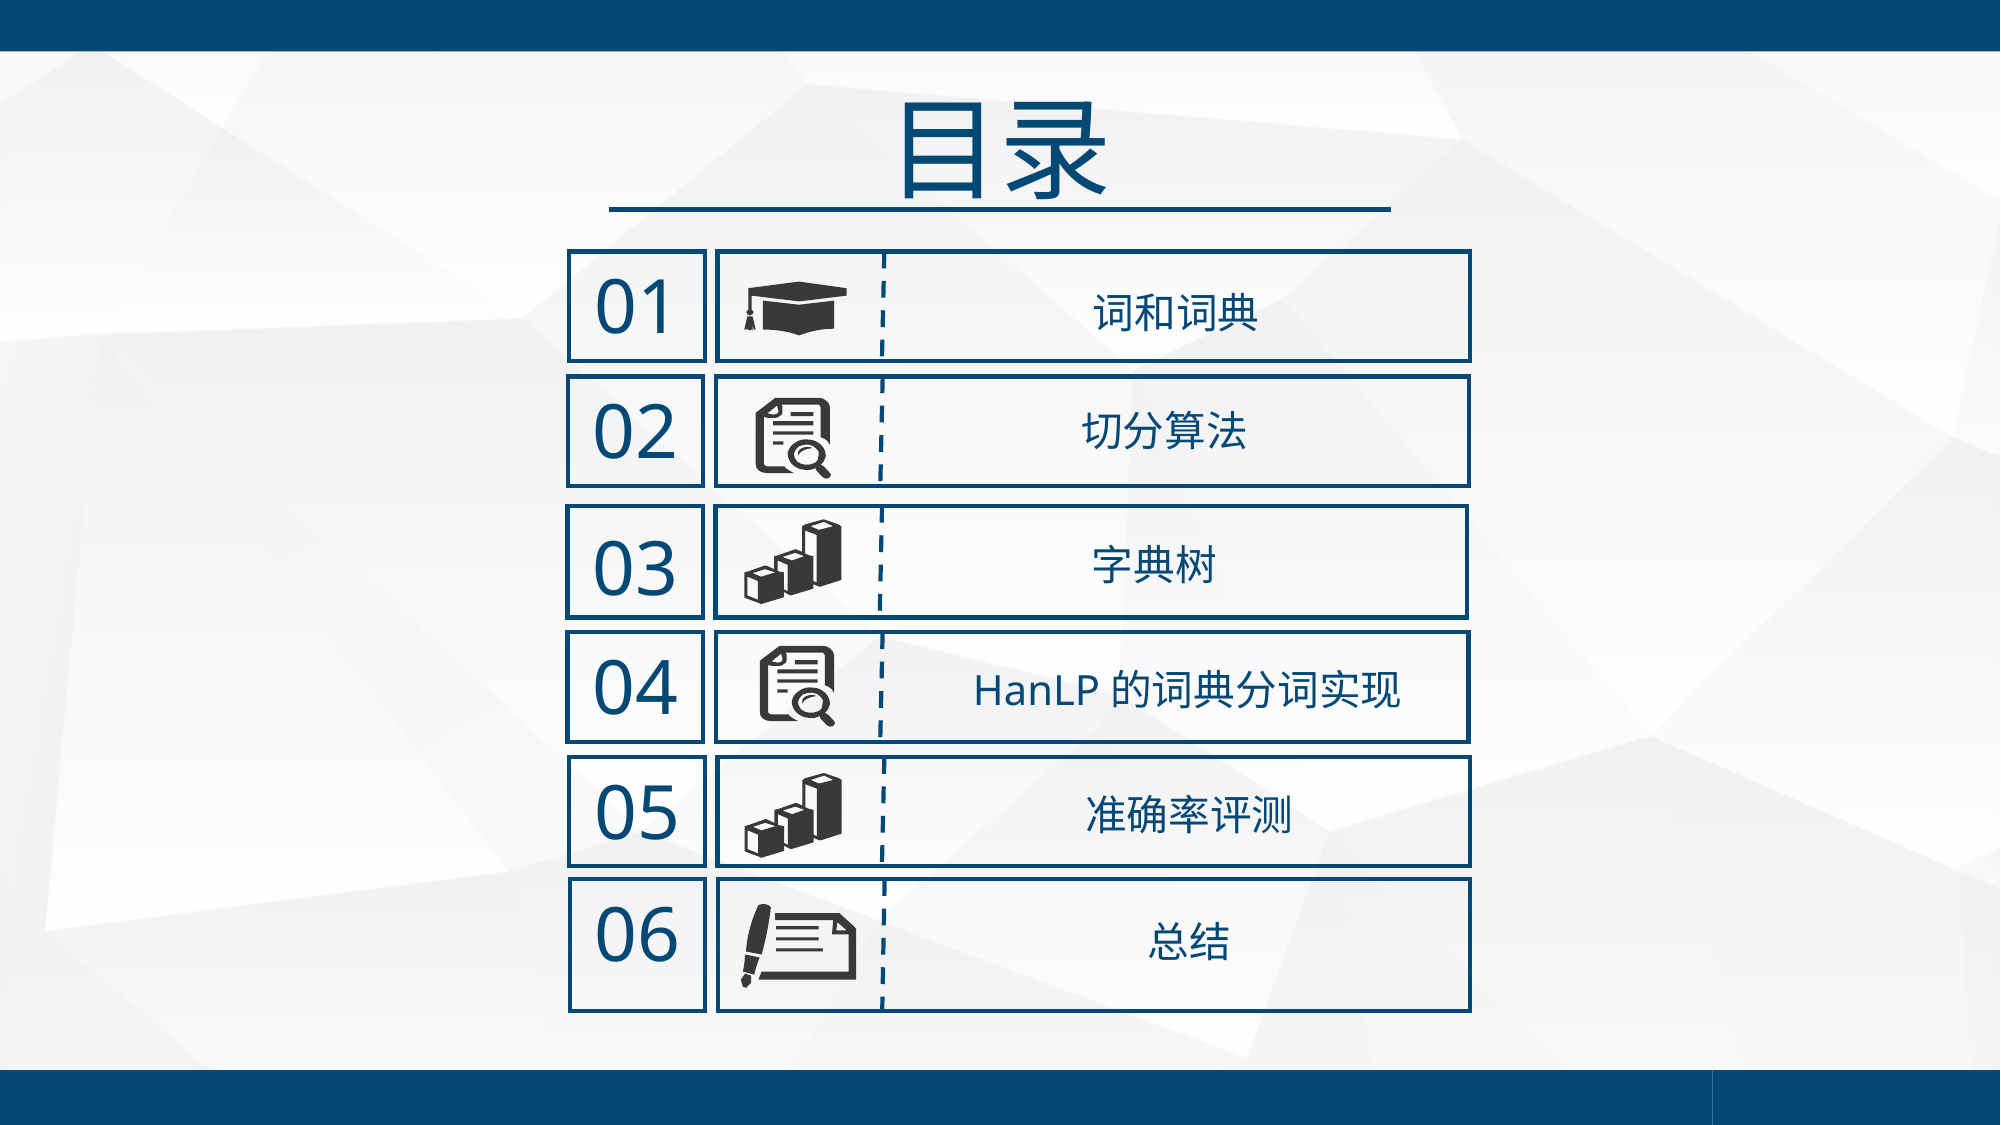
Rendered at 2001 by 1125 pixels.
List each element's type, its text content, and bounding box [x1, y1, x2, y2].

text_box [568, 209, 1432, 251]
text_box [547, 376, 1469, 486]
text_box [547, 505, 1516, 618]
picture [0, 0, 2001, 1125]
text_box [0, 0, 2000, 52]
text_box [550, 879, 1484, 1012]
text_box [549, 251, 1471, 361]
text_box 目录 [451, 70, 1549, 221]
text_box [549, 757, 1484, 877]
text_box [0, 1069, 1713, 1125]
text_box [547, 632, 1482, 742]
text_box [1713, 1069, 2000, 1125]
